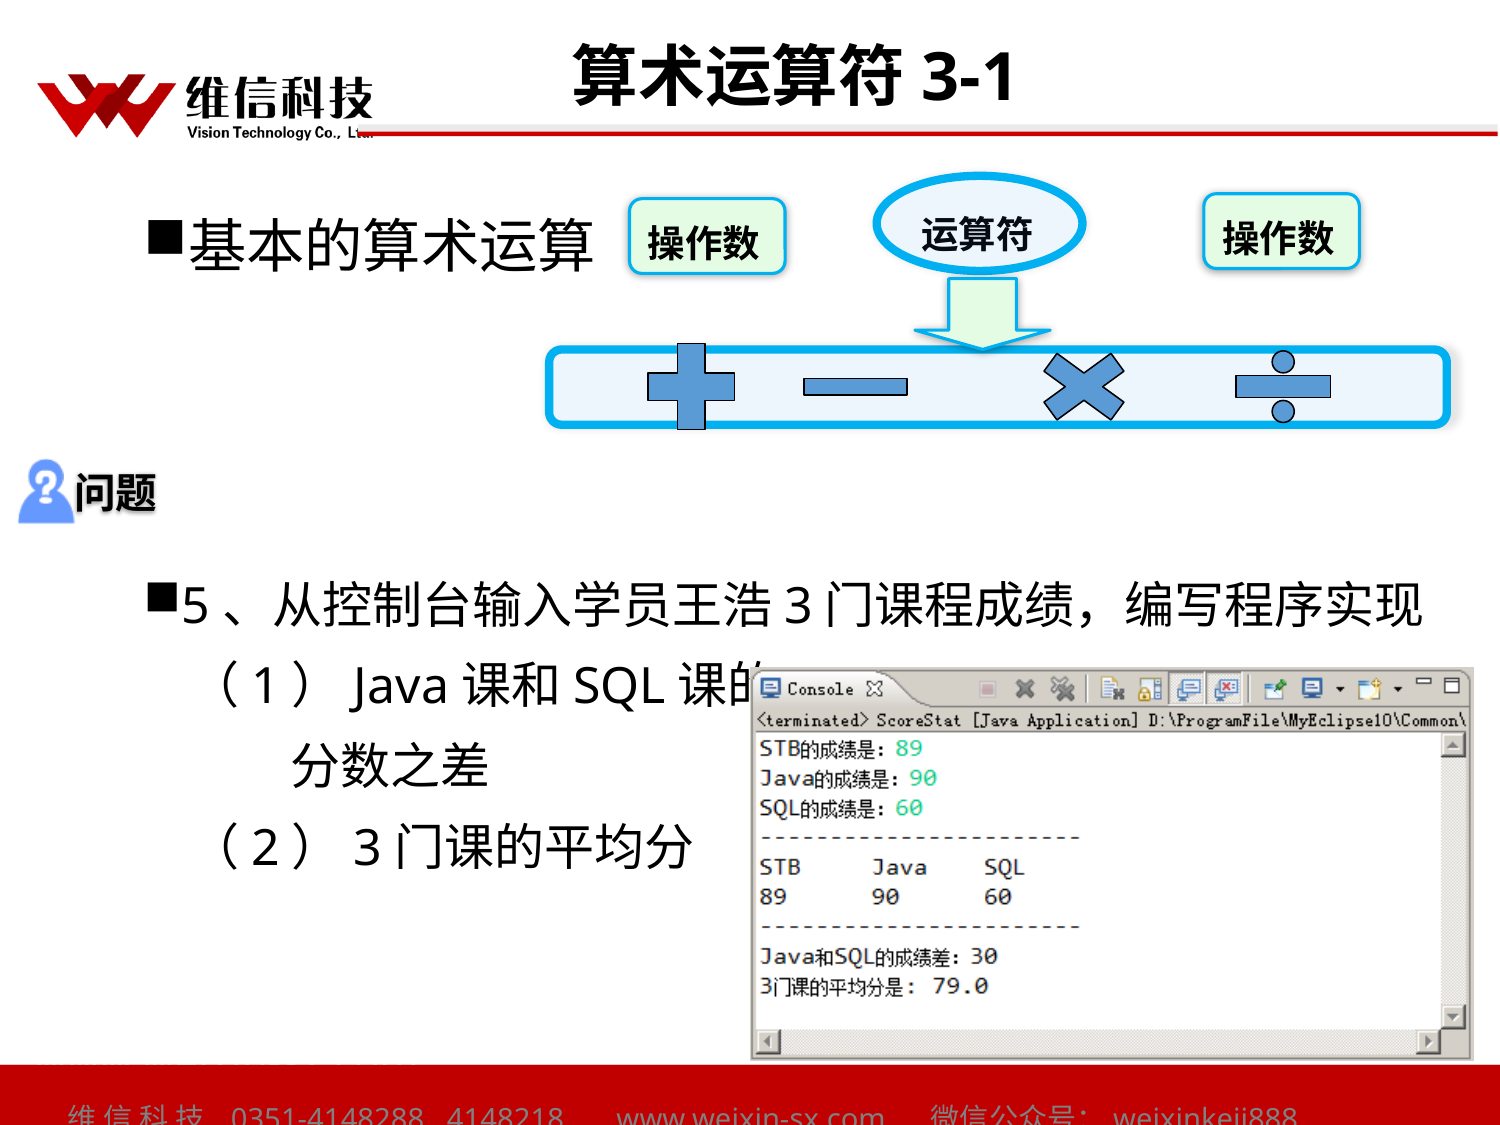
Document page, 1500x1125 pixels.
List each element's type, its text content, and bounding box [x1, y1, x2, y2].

picture [35, 70, 120, 141]
picture [749, 667, 1474, 1062]
text_box [803, 378, 908, 395]
text_box [648, 343, 735, 430]
text_box 操作数 [1203, 193, 1360, 269]
text_box [1272, 400, 1295, 423]
text_box 运算符 [876, 175, 1083, 271]
text_box [706, 349, 1447, 425]
list 基本的算术运算 5、从控制台输入学员王浩3门课程成绩，编写程序实现 （1）Java课和SQL课的 分数之差 （2）3门课的平均分 [128, 209, 1454, 1032]
text_box [1272, 350, 1295, 373]
text_box 操作数 [629, 198, 786, 274]
title 算术运算符3-1 [120, 35, 1471, 183]
text_box [1235, 375, 1331, 398]
text_box [1043, 353, 1124, 420]
text_box [549, 349, 677, 425]
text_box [11, 456, 174, 527]
text_box [914, 278, 1051, 350]
